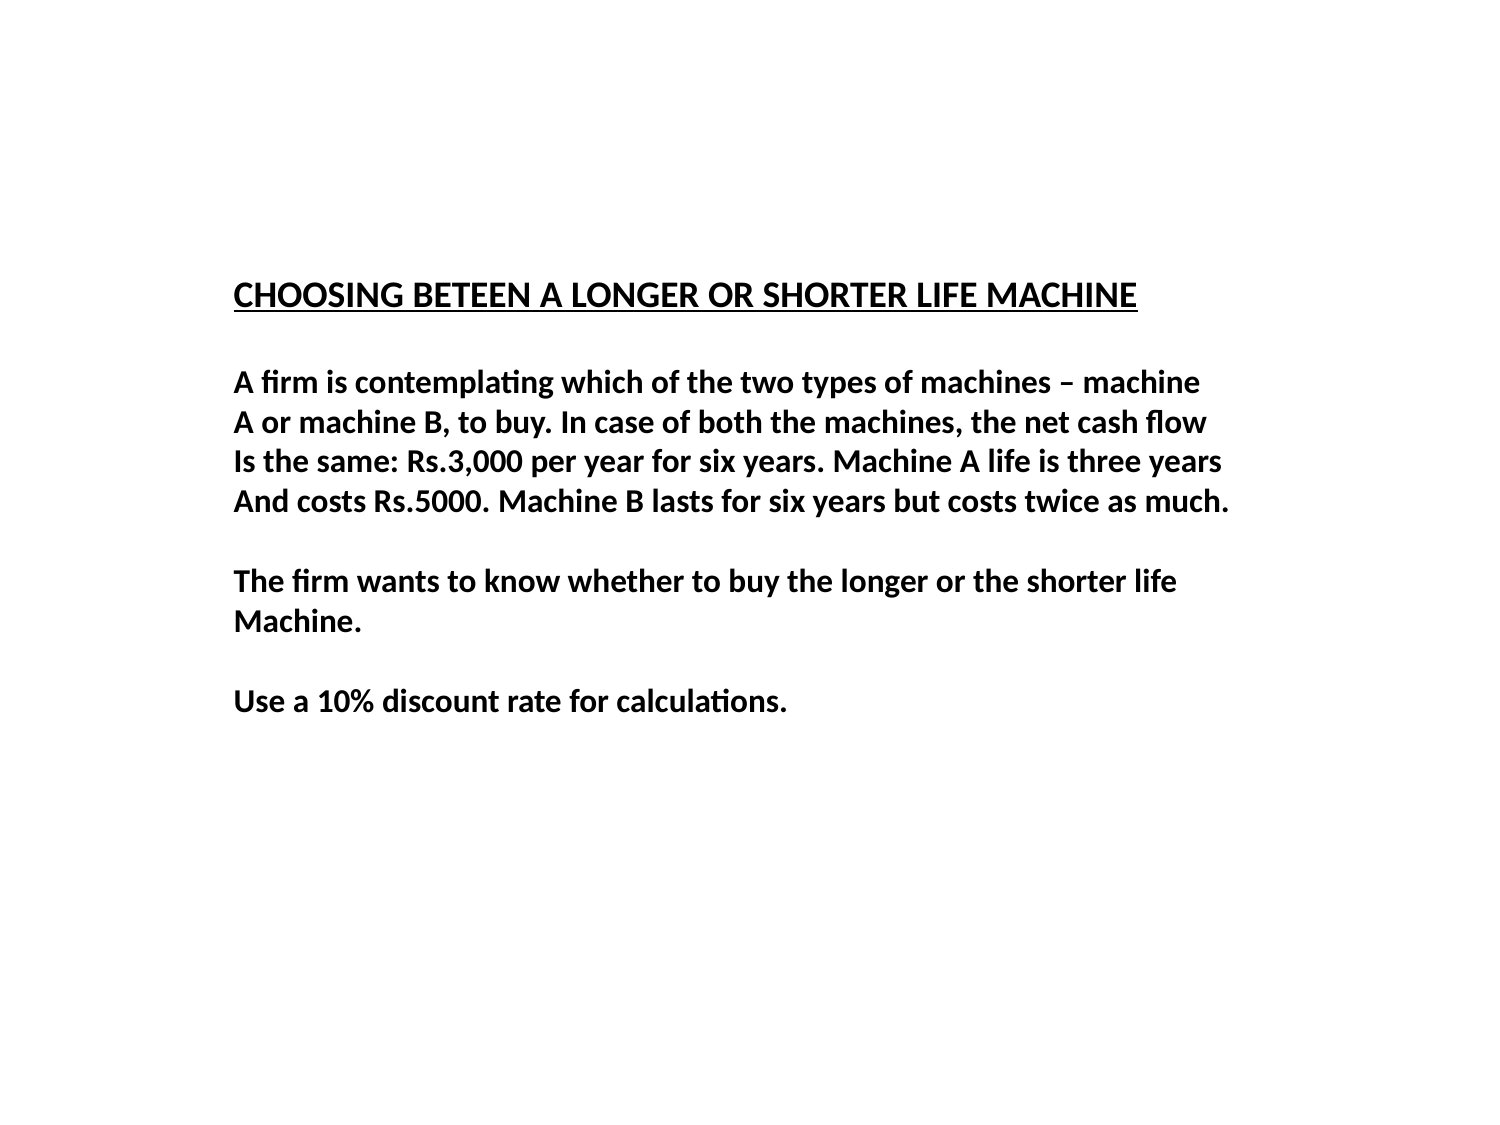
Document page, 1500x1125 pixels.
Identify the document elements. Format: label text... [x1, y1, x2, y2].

text_box CHOOSING BETEEN A LONGER OR SHORTER LIFE MACHINE A firm is contemplating which of the two types of machines – machine A or machine B, to buy. In case of both the machines, the net cash flow Is the same: Rs.3,000 per year for six years. Machine A life is three years And costs Rs.5000. Machine B lasts for six years but costs twice as much. The firm wants to know whether to buy the longer or the shorter life Machine. Use a 10% discount rate for calculations. [218, 262, 1247, 727]
